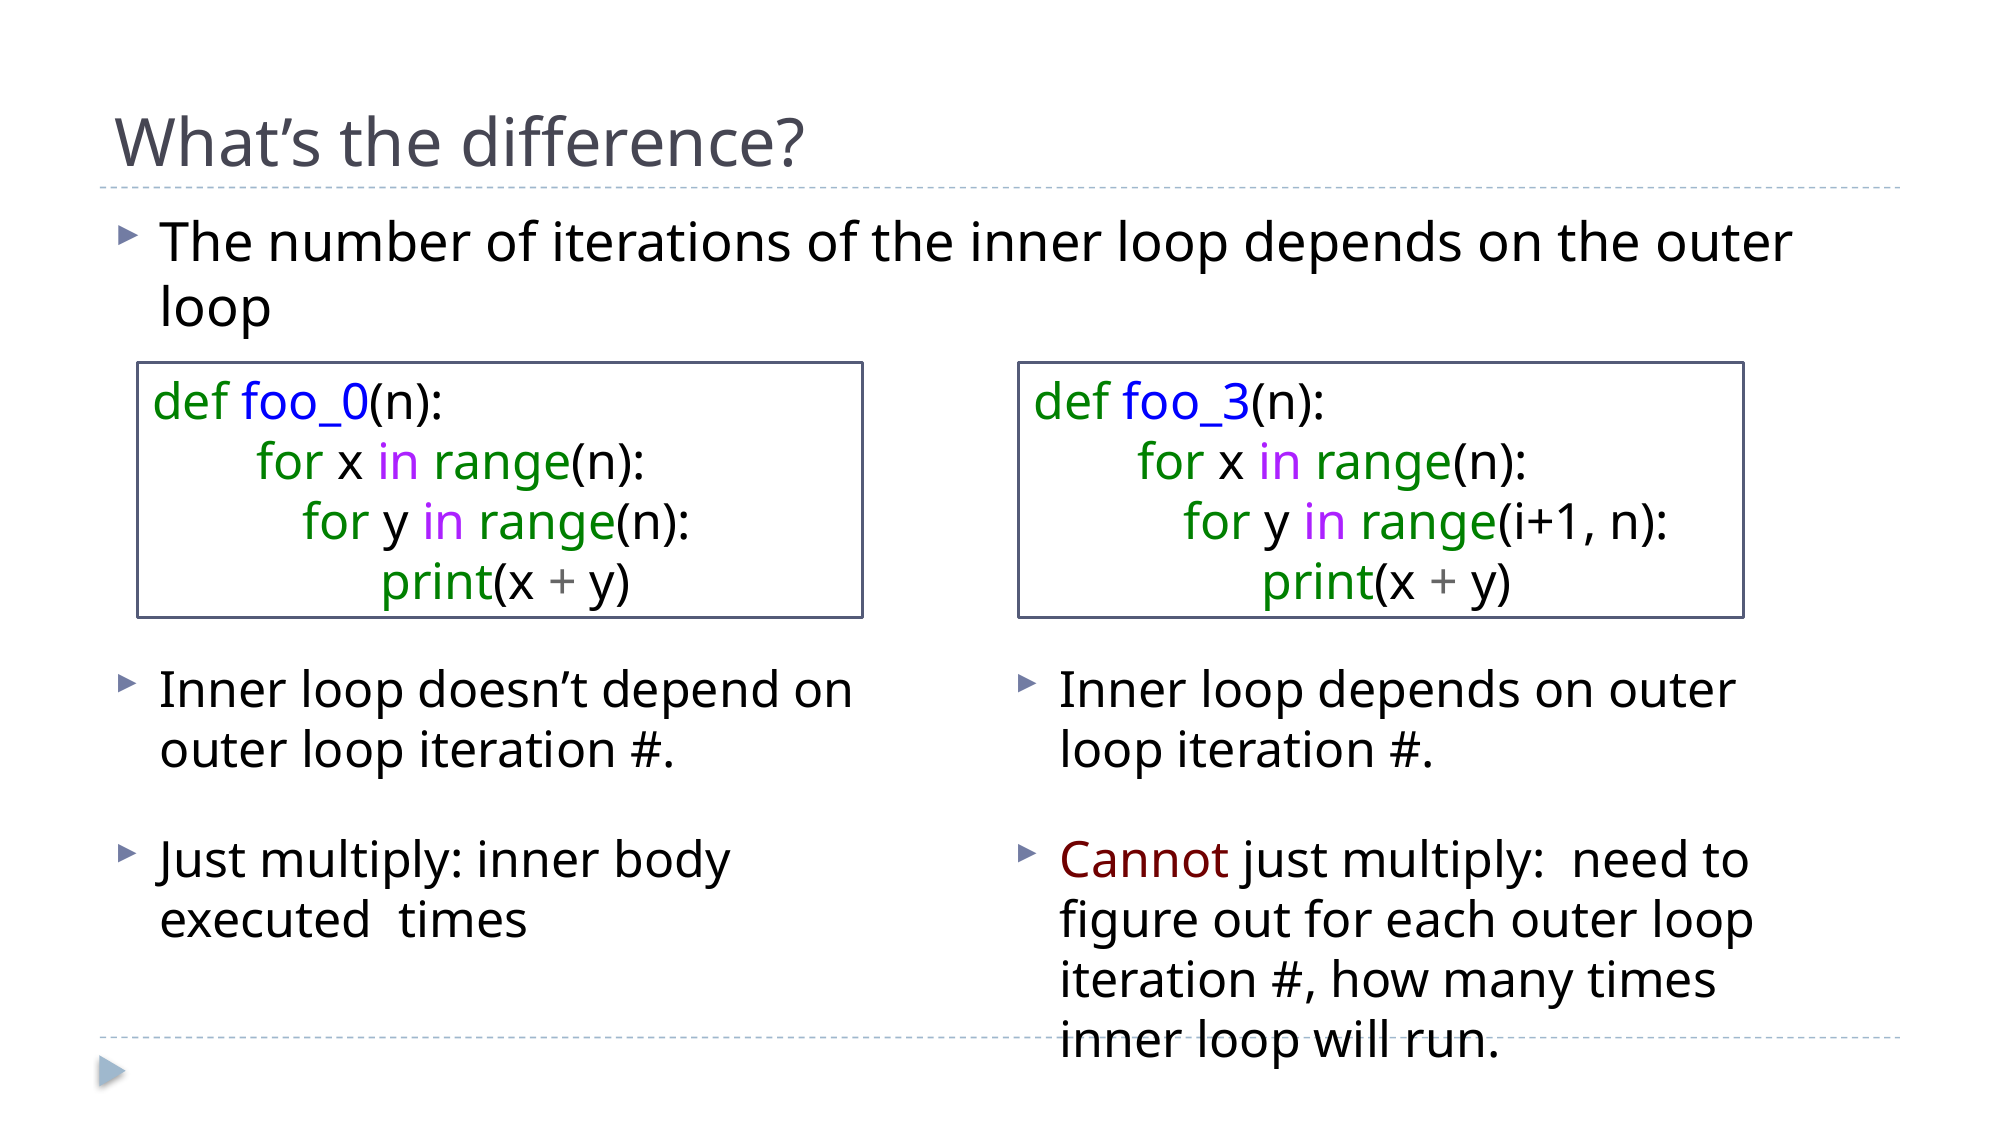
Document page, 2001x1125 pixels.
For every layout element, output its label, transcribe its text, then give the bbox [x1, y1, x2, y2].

text_box Inner loop depends on outer loop iteration #. Cannot just multiply: need to figure out for each outer loop iteration #, how many times inner loop will run. [999, 649, 1835, 1013]
list The number of iterations of the inner loop depends on the outer loop [99, 199, 1901, 563]
text_box def foo_0(n): for x in range(n): for y in range(n): print(x + y) [137, 362, 863, 618]
text_box def foo_3(n): for x in range(n): for y in range(i+1, n): print(x + y) [1018, 362, 1744, 618]
title What’s the difference? [99, 24, 1901, 188]
